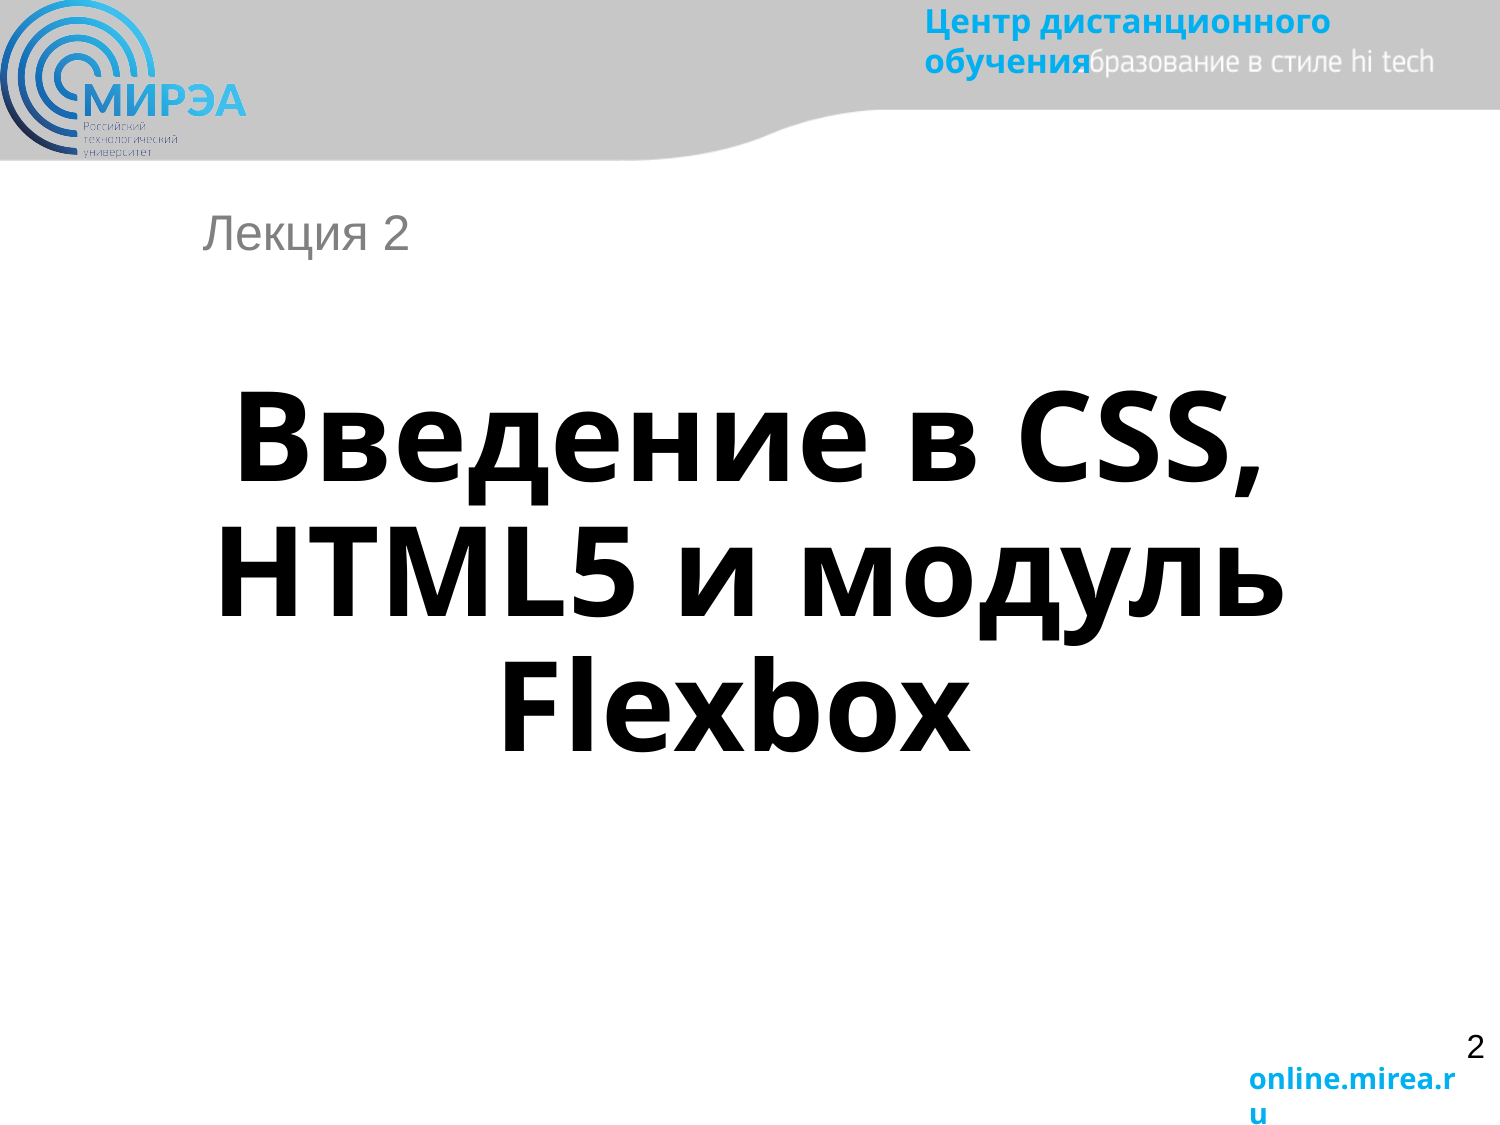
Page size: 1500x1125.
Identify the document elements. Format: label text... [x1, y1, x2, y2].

text_box 2 [1149, 1017, 1500, 1062]
title Введение в CSS, HTML5 и модуль Flexbox [110, 340, 1389, 786]
subtitle Лекция 2 [187, 193, 1313, 270]
picture [0, 0, 247, 159]
